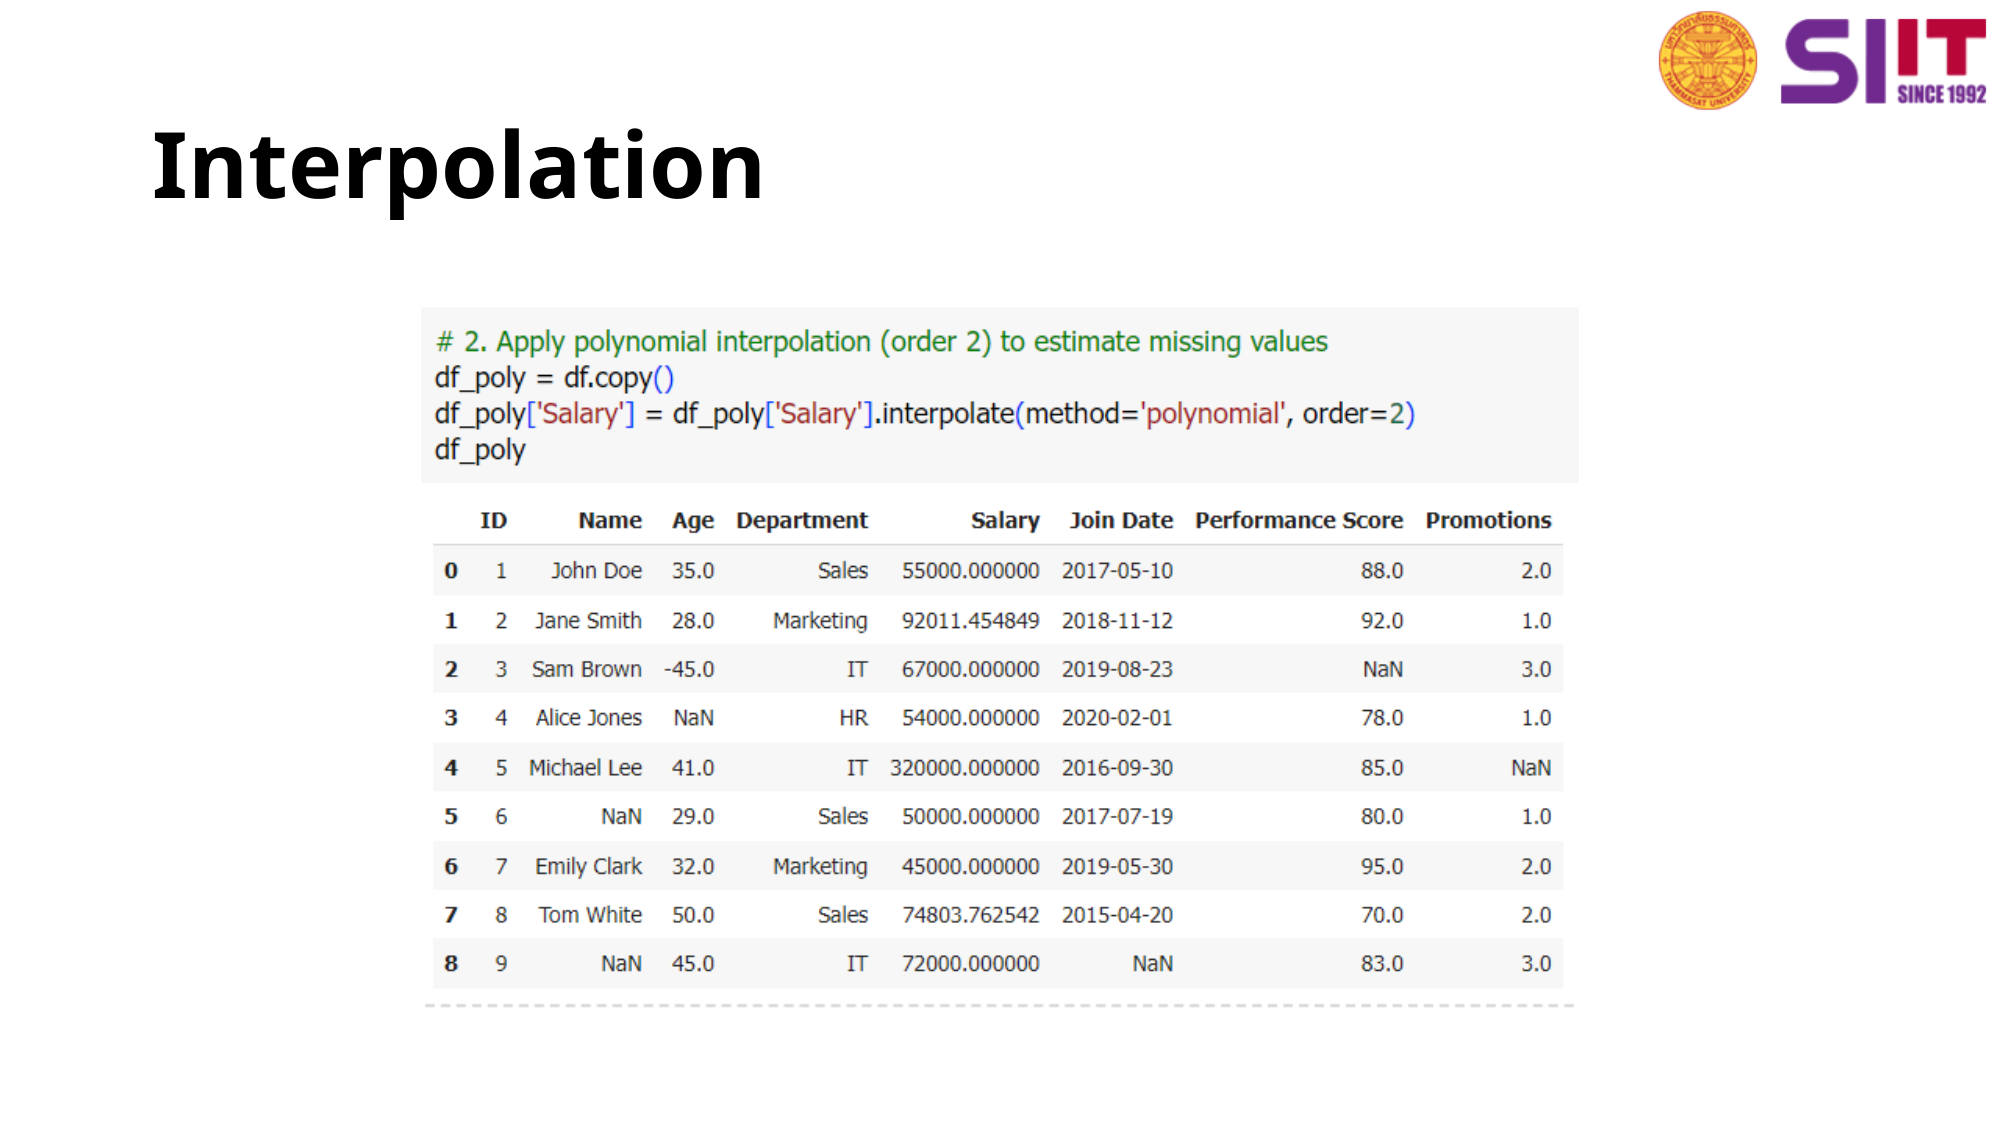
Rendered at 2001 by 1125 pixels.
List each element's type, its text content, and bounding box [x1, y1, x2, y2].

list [420, 303, 1580, 1010]
picture [1637, 0, 2001, 134]
title Interpolation [137, 59, 1863, 278]
